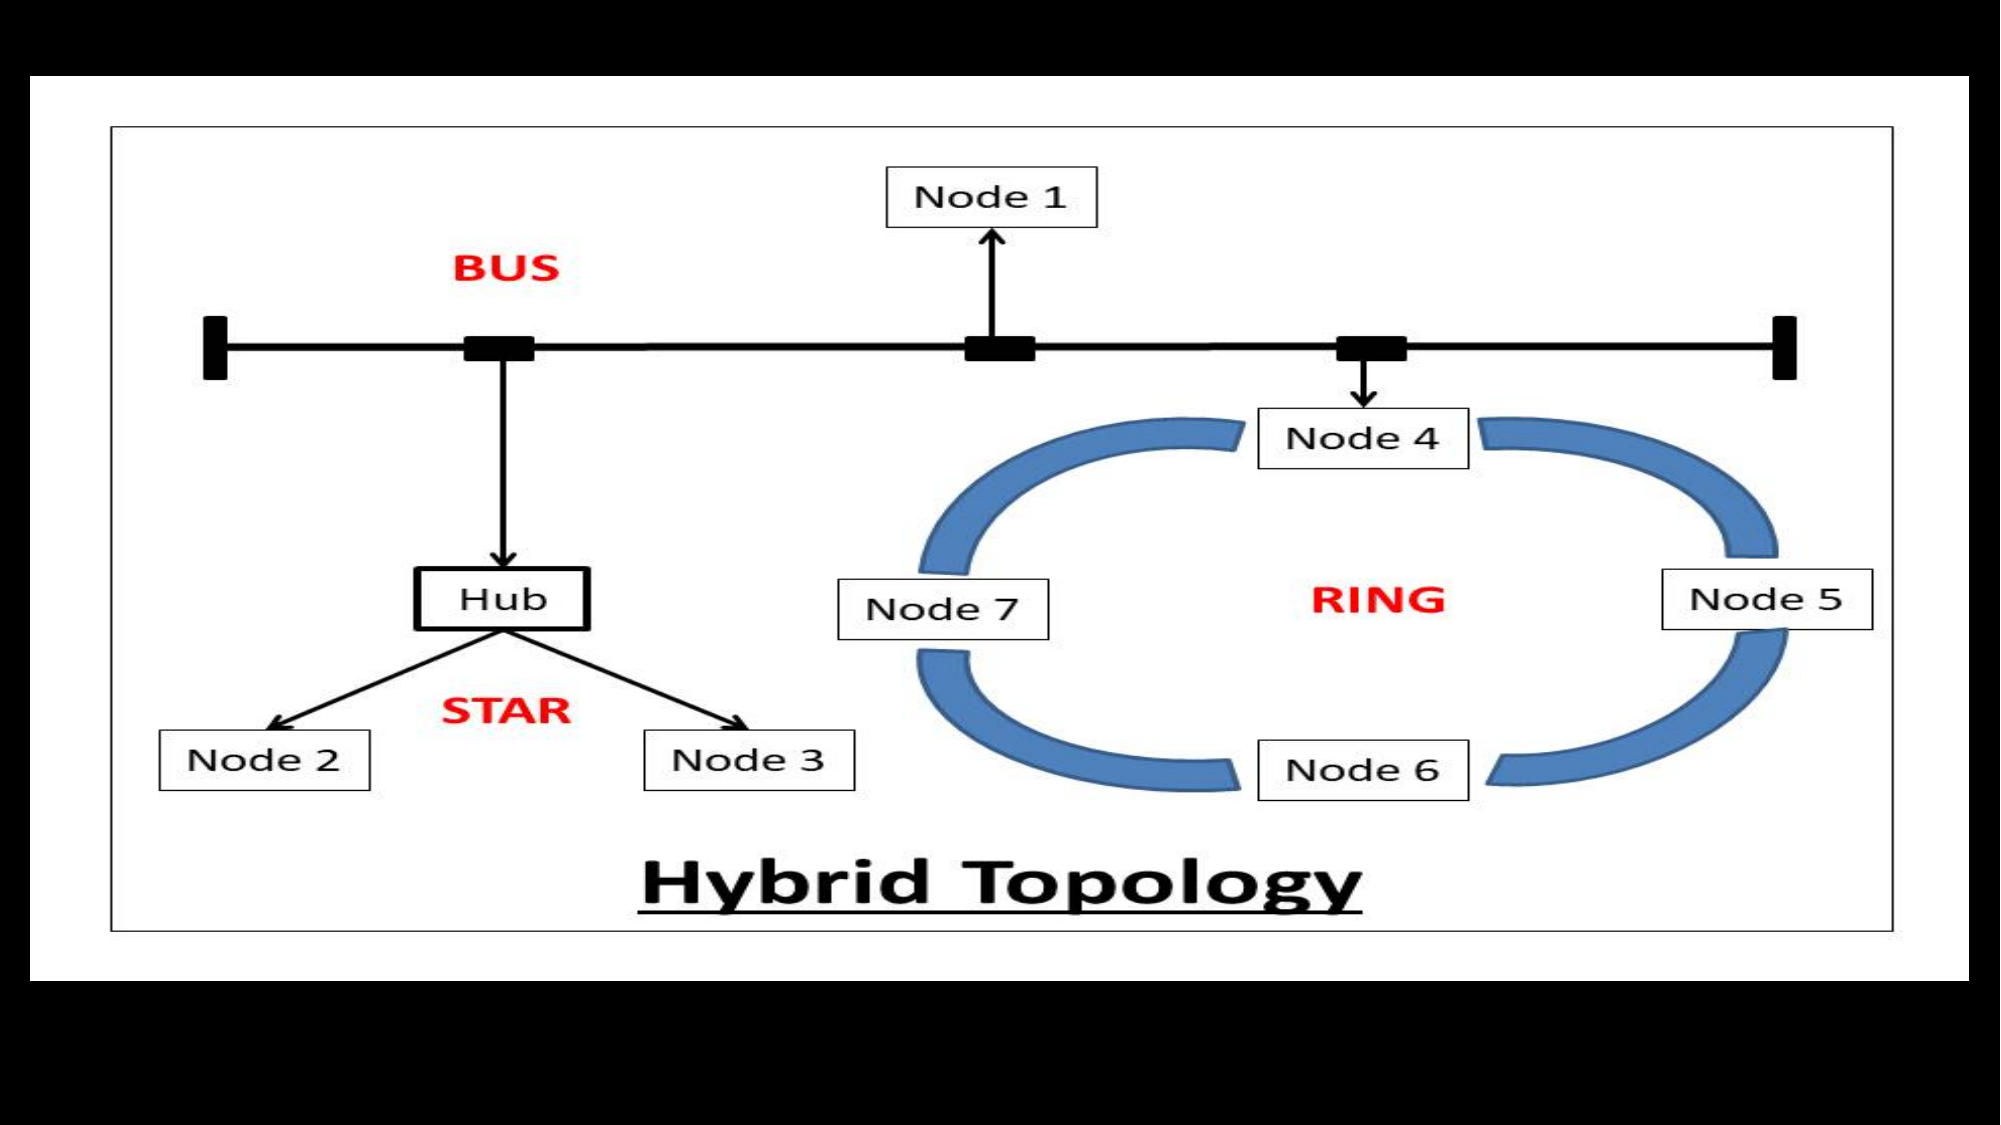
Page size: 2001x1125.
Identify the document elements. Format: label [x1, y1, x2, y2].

picture [30, 75, 1969, 981]
